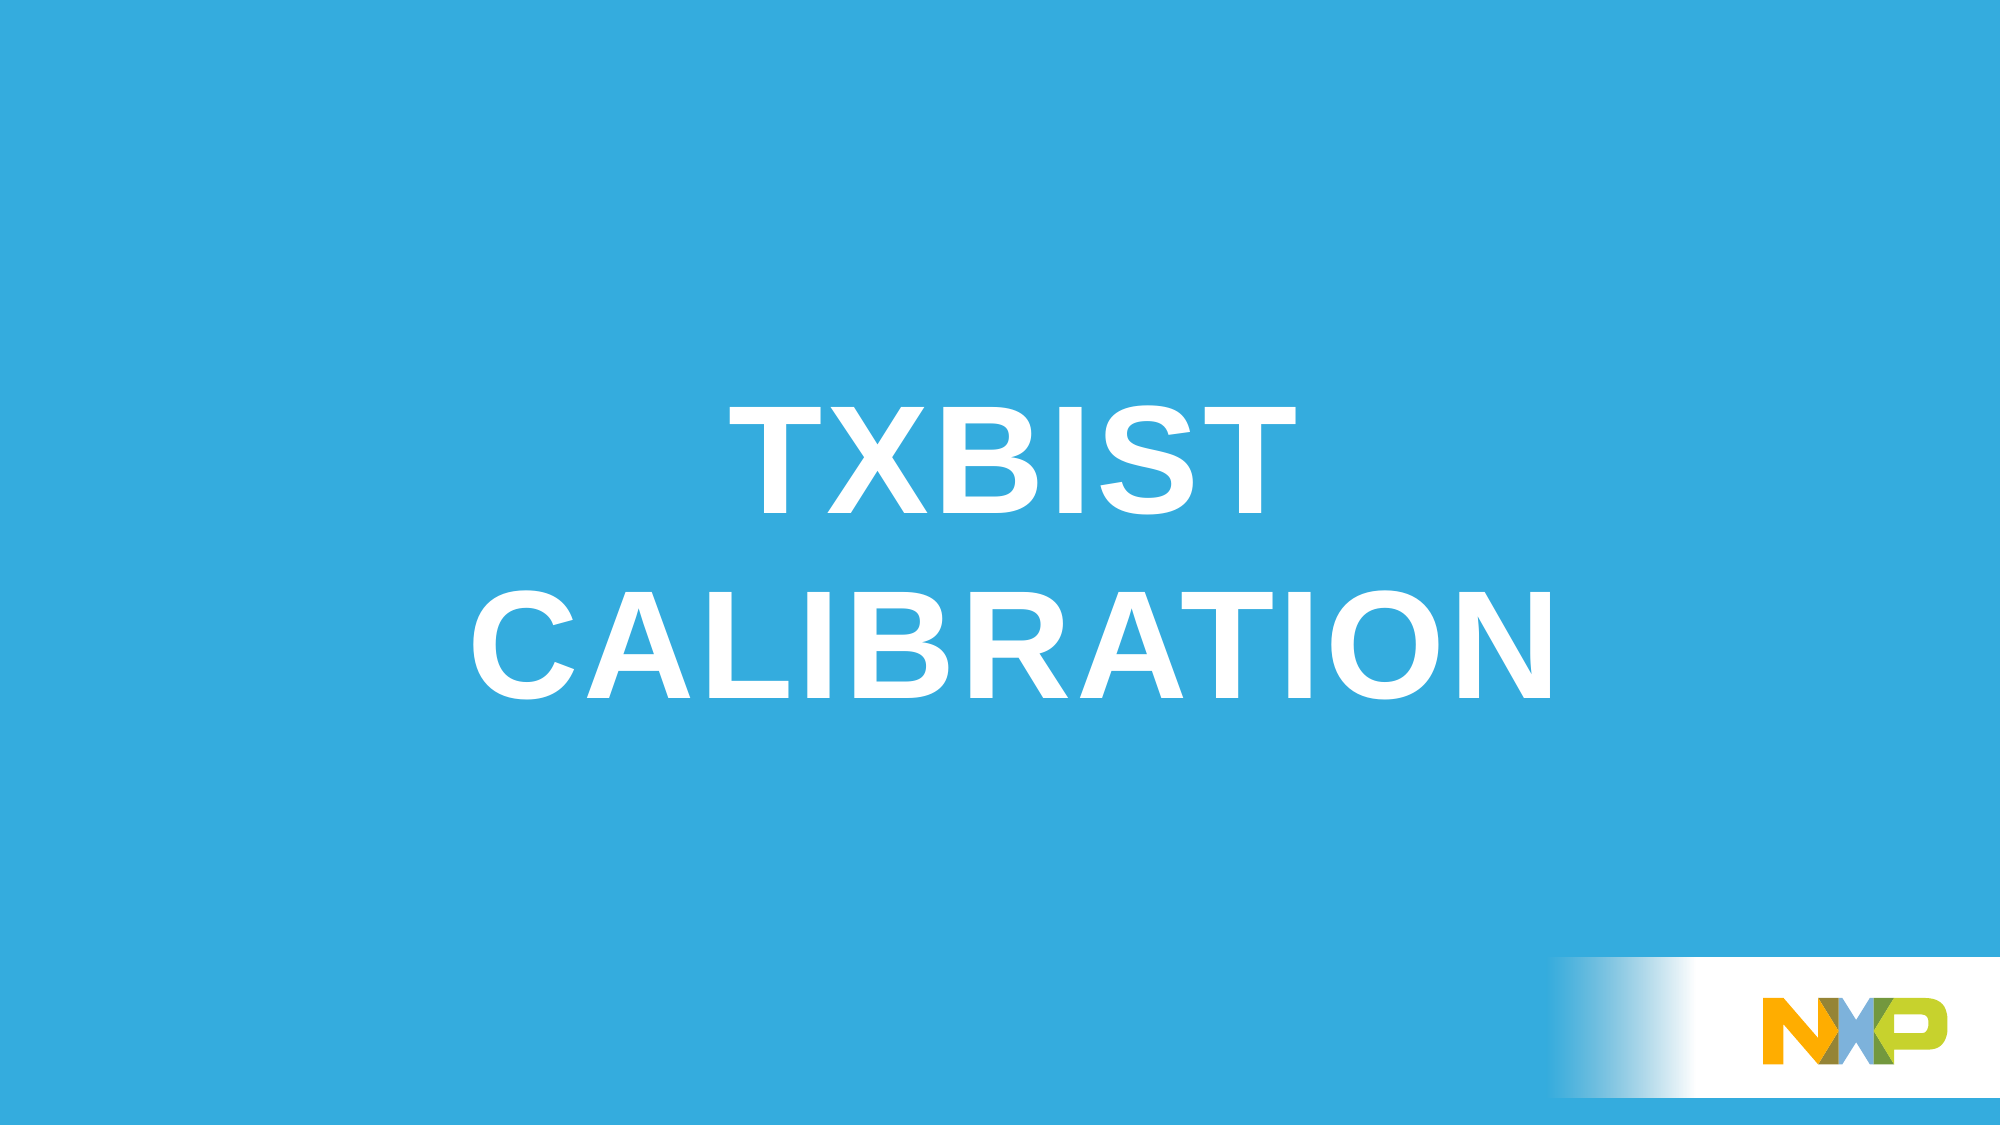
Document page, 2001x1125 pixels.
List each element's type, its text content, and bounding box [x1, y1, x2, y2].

title Txbist Calibration [178, 270, 1853, 819]
